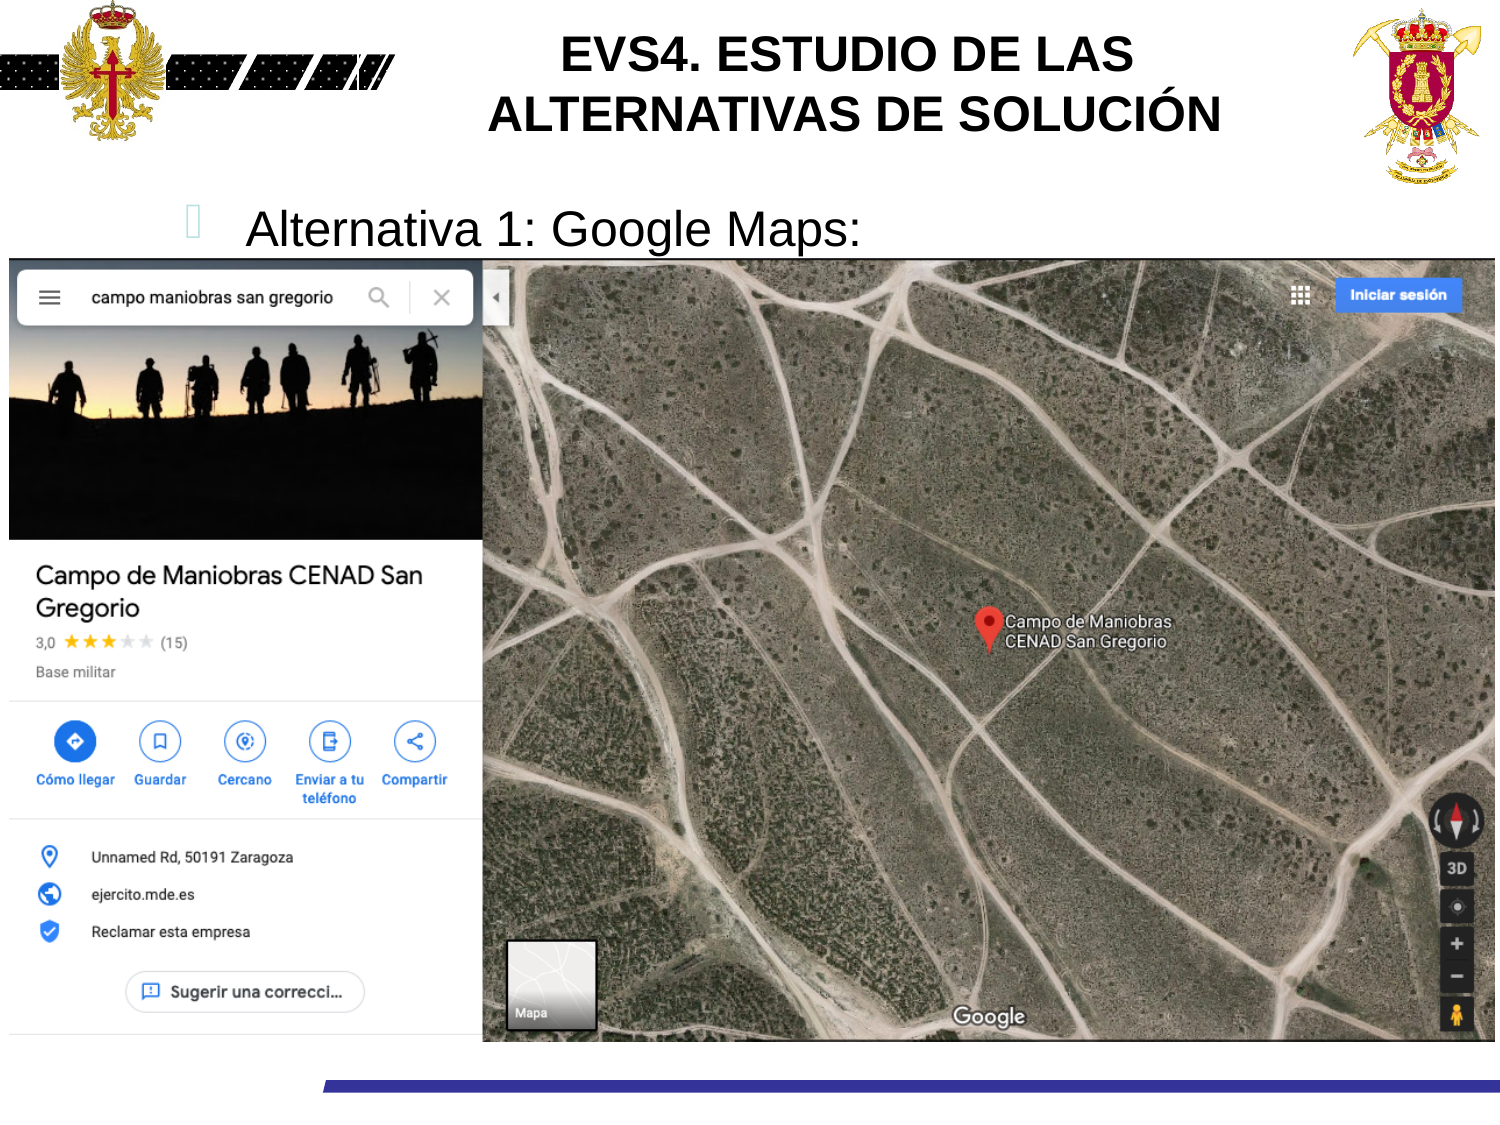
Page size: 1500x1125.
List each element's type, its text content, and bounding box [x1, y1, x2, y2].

picture [8, 258, 1495, 1042]
picture [0, 0, 248, 142]
picture [304, 54, 357, 90]
text_box EVS4. ESTUDIO DE LAS ALTERNATIVAS DE SOLUCIÓN [357, 24, 1353, 138]
picture [1351, 7, 1483, 185]
text_box Alternativa 1: Google Maps: [144, 159, 1356, 257]
picture [238, 54, 314, 90]
picture [348, 73, 357, 90]
